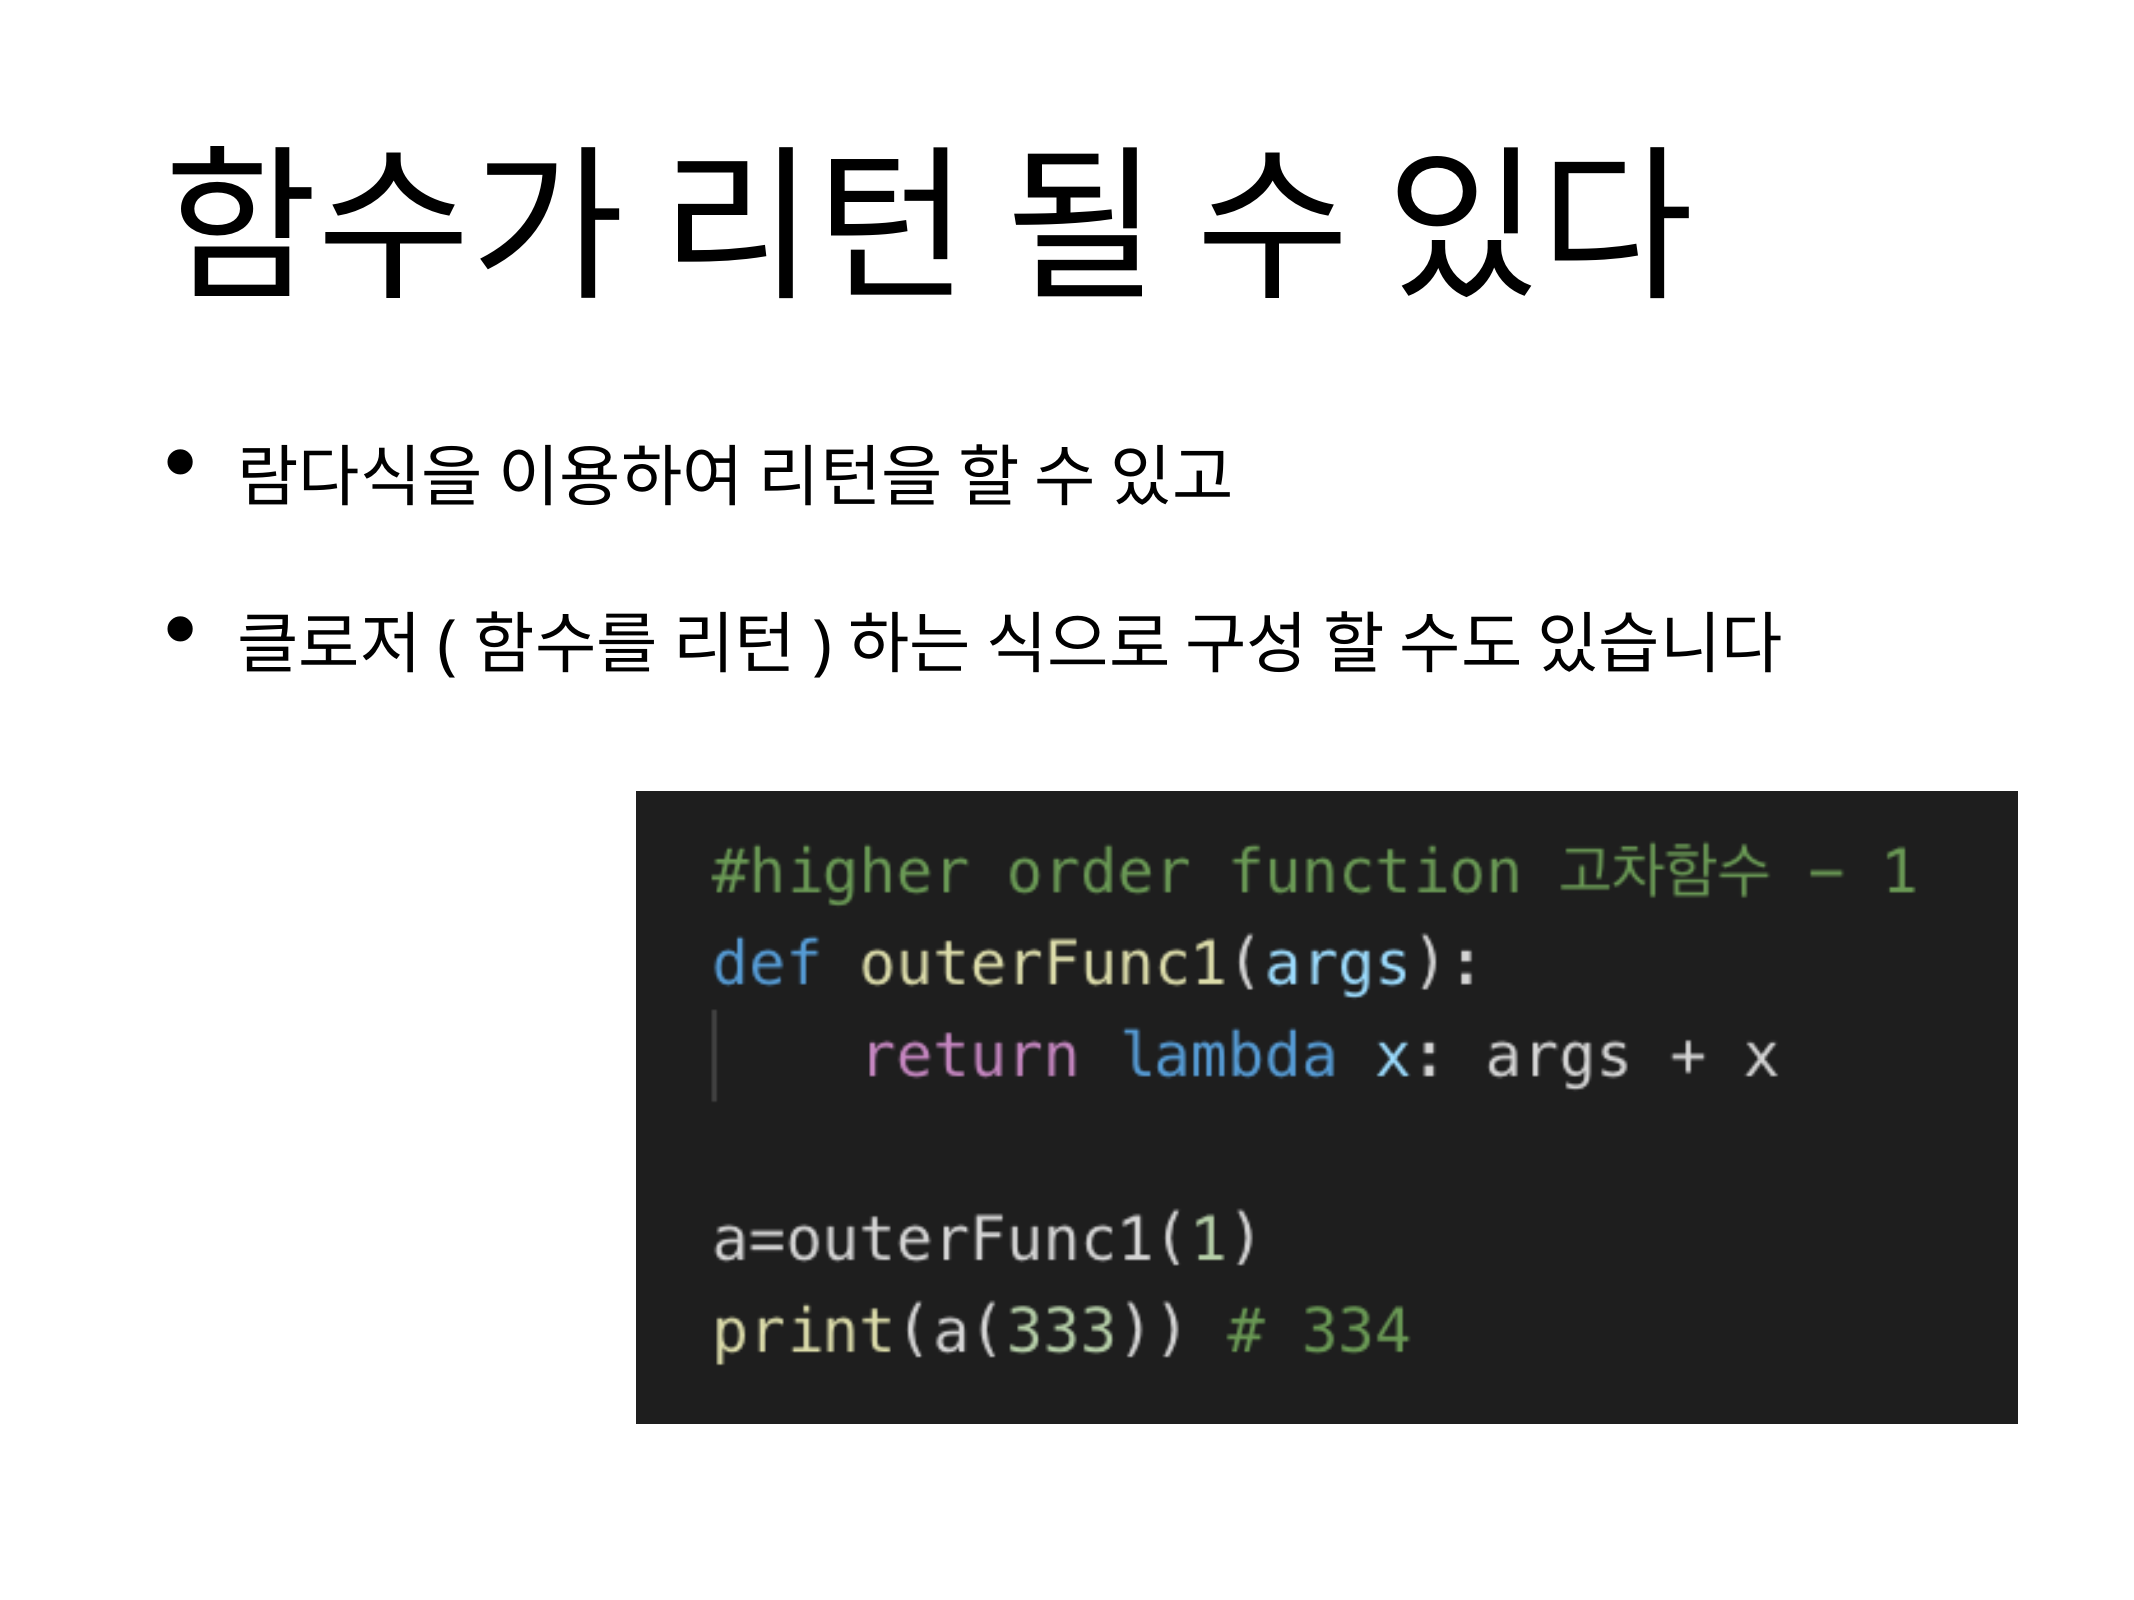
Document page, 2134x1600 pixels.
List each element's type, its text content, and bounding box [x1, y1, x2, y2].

title 함수가 리턴 될 수 있다 [155, 41, 1978, 397]
picture [635, 791, 2018, 1425]
list 람다식을 이용하여 리턴을 할 수 있고 클로저(함수를 리턴)하는 식으로 구성 할 수도 있습니다 [155, 424, 1978, 1457]
